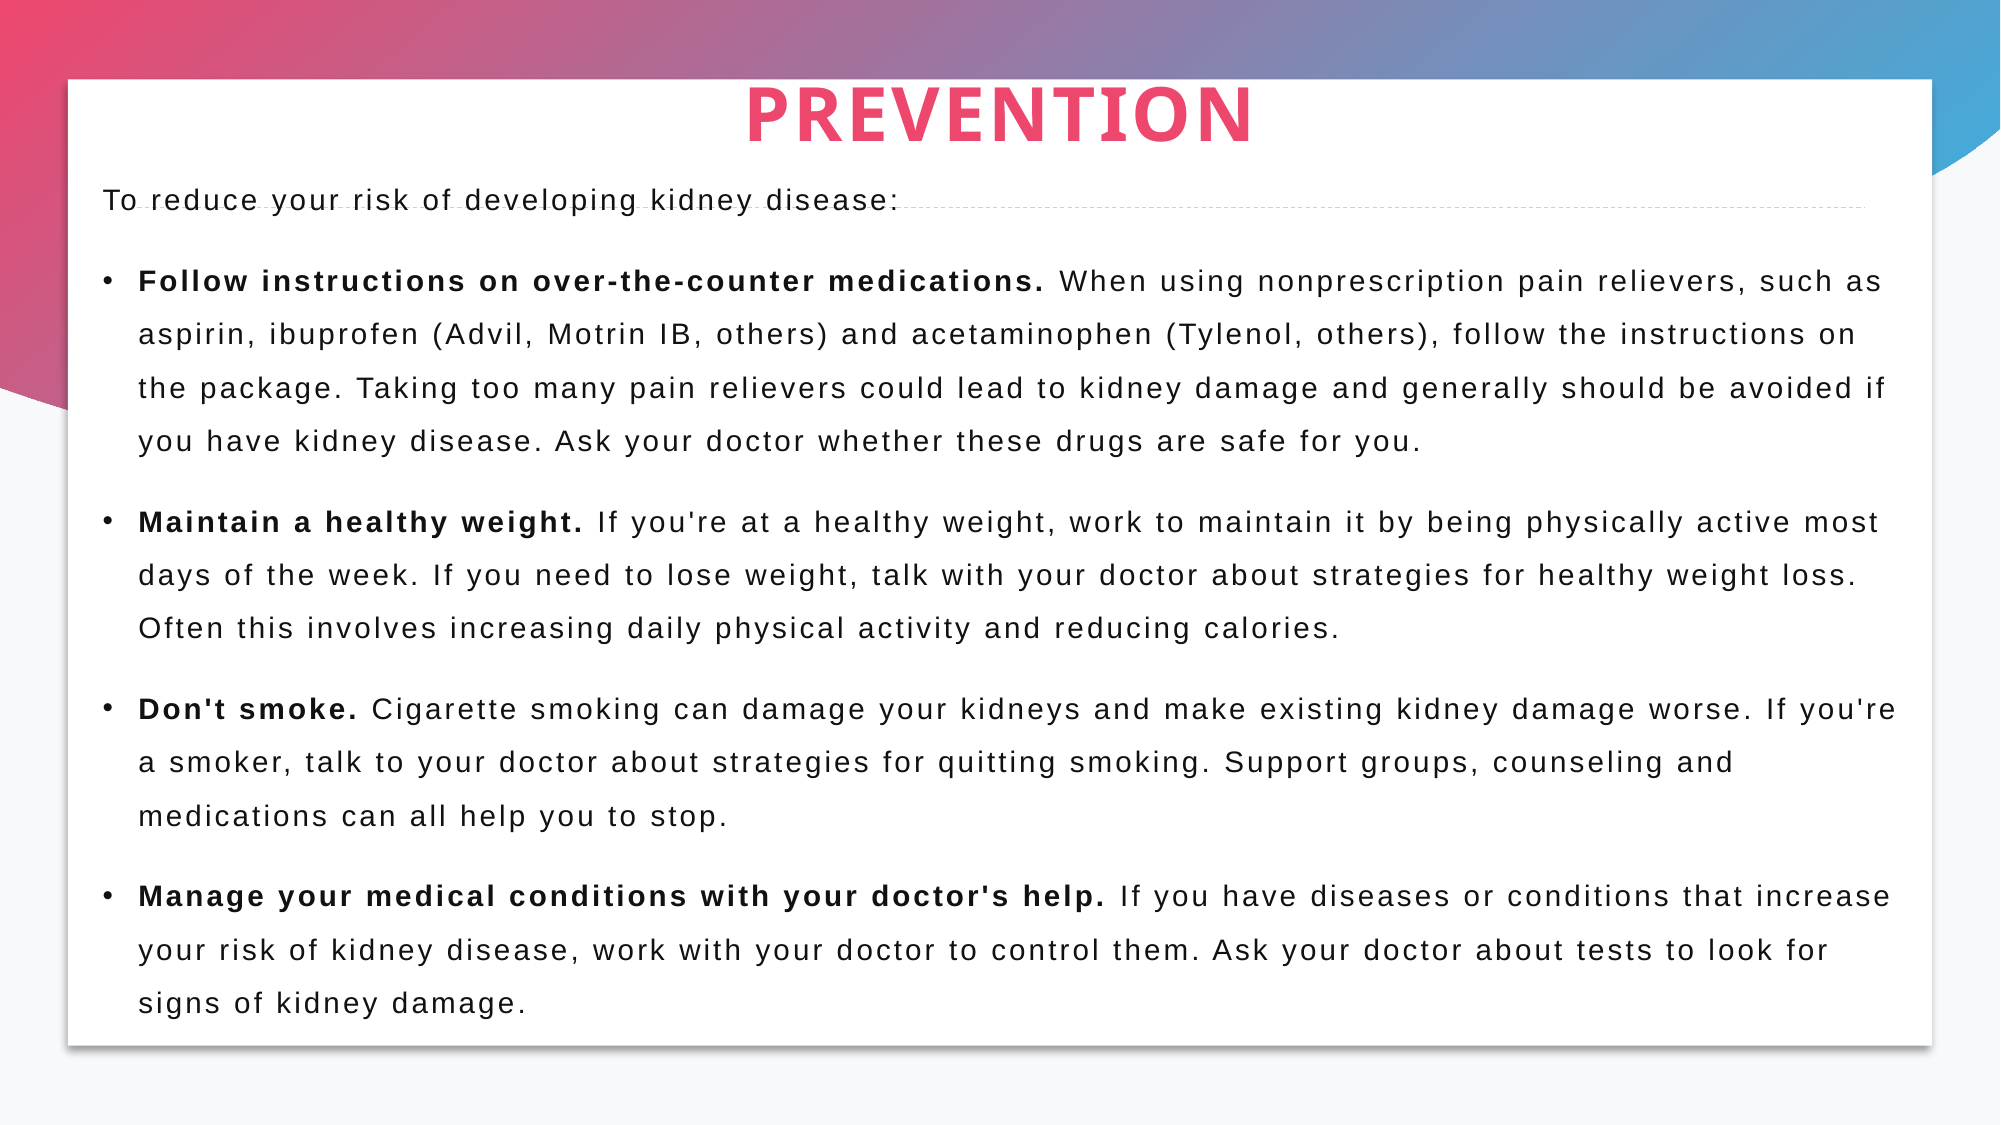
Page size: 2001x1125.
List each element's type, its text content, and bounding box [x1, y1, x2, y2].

title PREVENTION [137, 46, 1863, 155]
list To reduce your risk of developing kidney disease: Follow instructions on over-the-counter medications. When using nonprescription pain relievers, such as aspirin, ibuprofen (Advil, Motrin IB, others) and acetaminophen (Tylenol, others), follow the instructions on the package. Taking too many pain relievers could lead to kidney damage and generally should be avoided if you have kidney disease. Ask your doctor whether these drugs are safe for you. Maintain a healthy weight. If you're at a healthy weight, work to maintain it by being physically active most days of the week. If you need to lose weight, talk with your doctor about strategies for healthy weight loss. Often this involves increasing daily physical activity and reducing calories. Don't smoke. Cigarette smoking can damage your kidneys and make existing kidney damage worse. If you're a smoker, talk to your doctor about strategies for quitting smoking. Support groups, counseling and medications can all help you to stop. Manage your medical conditions with your doctor's help. If you have diseases or conditions that increase your risk of kidney disease, work with your doctor to control them. Ask your doctor about tests to look for signs of kidney damage. [87, 155, 1927, 1032]
